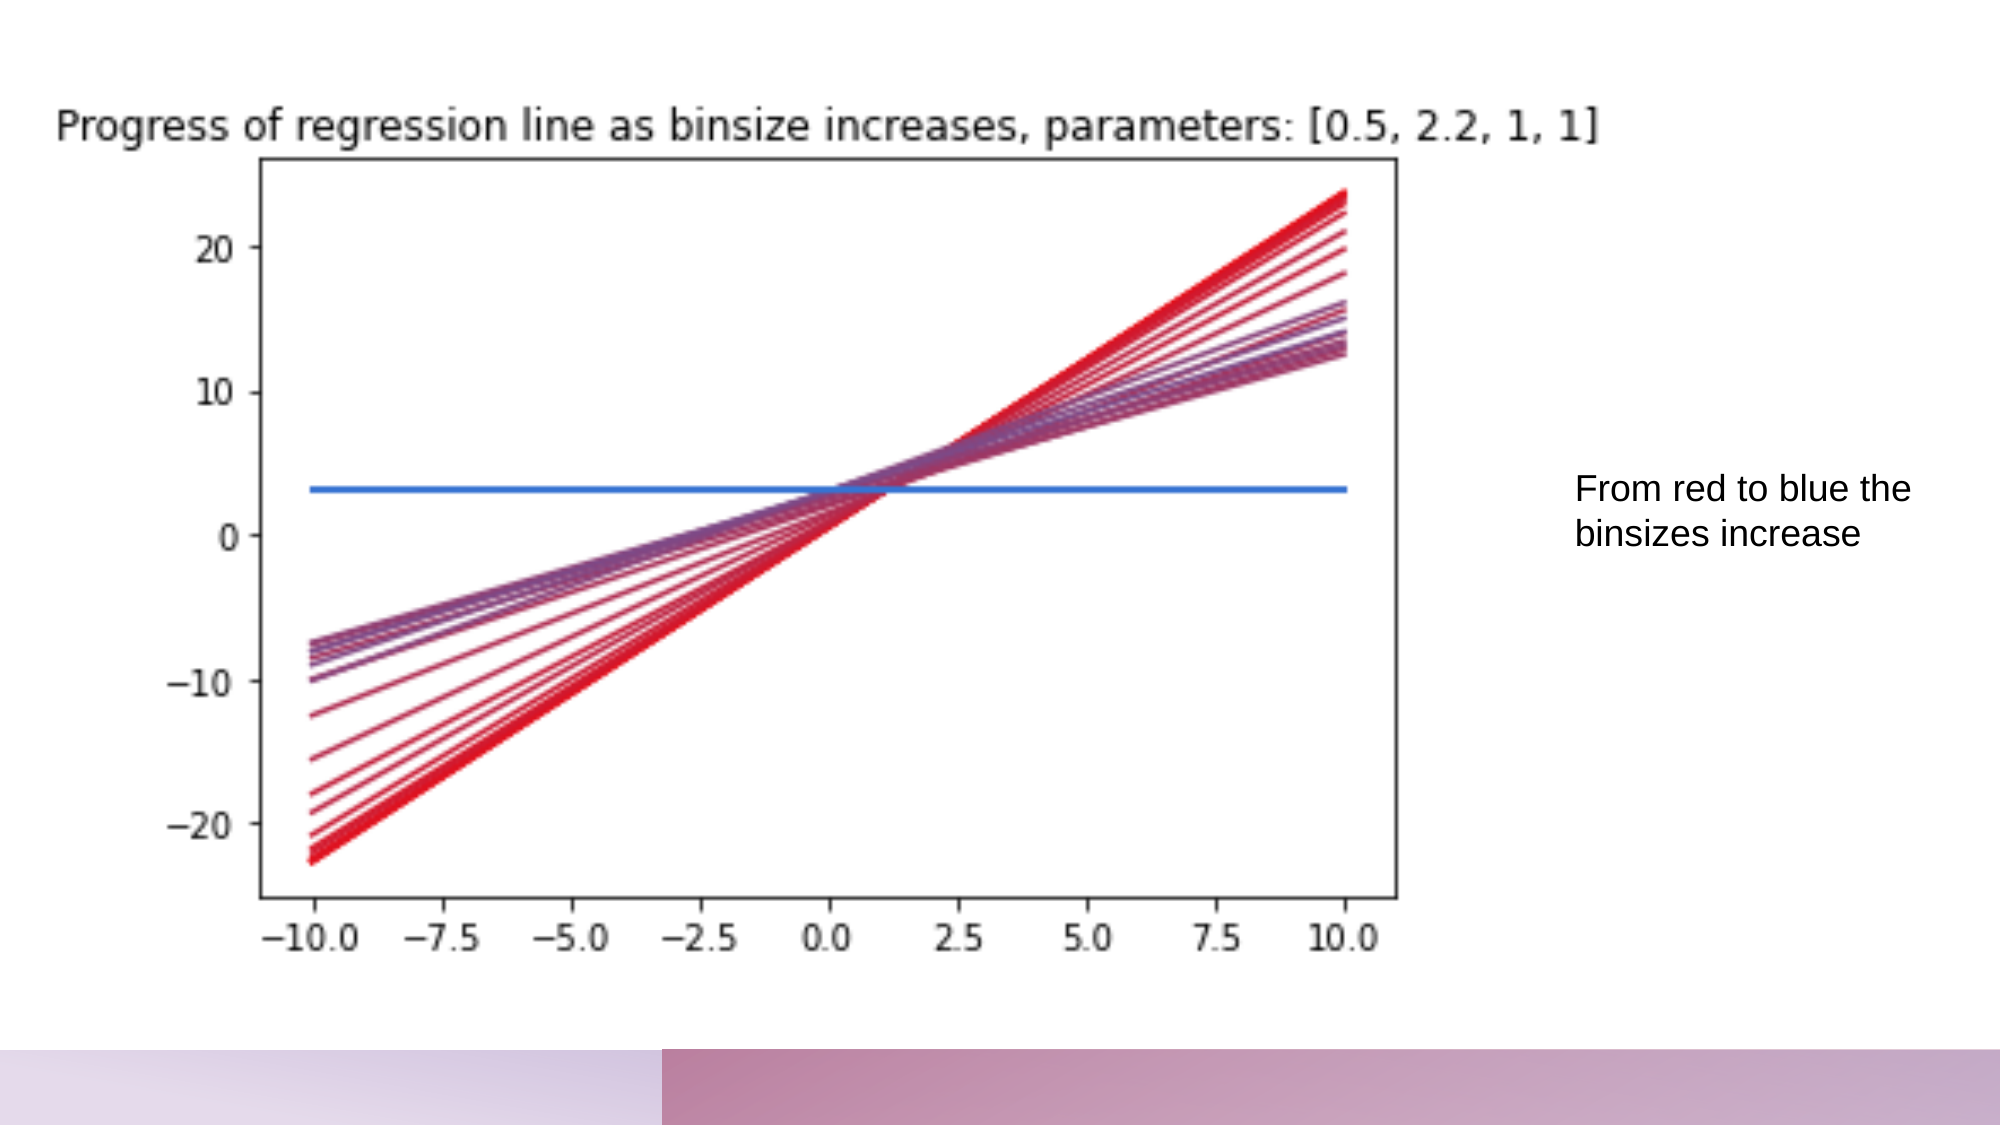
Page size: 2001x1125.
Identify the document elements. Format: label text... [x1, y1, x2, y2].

picture [32, 84, 1623, 979]
text_box From red to blue the binsizes increase [1628, 456, 2000, 562]
